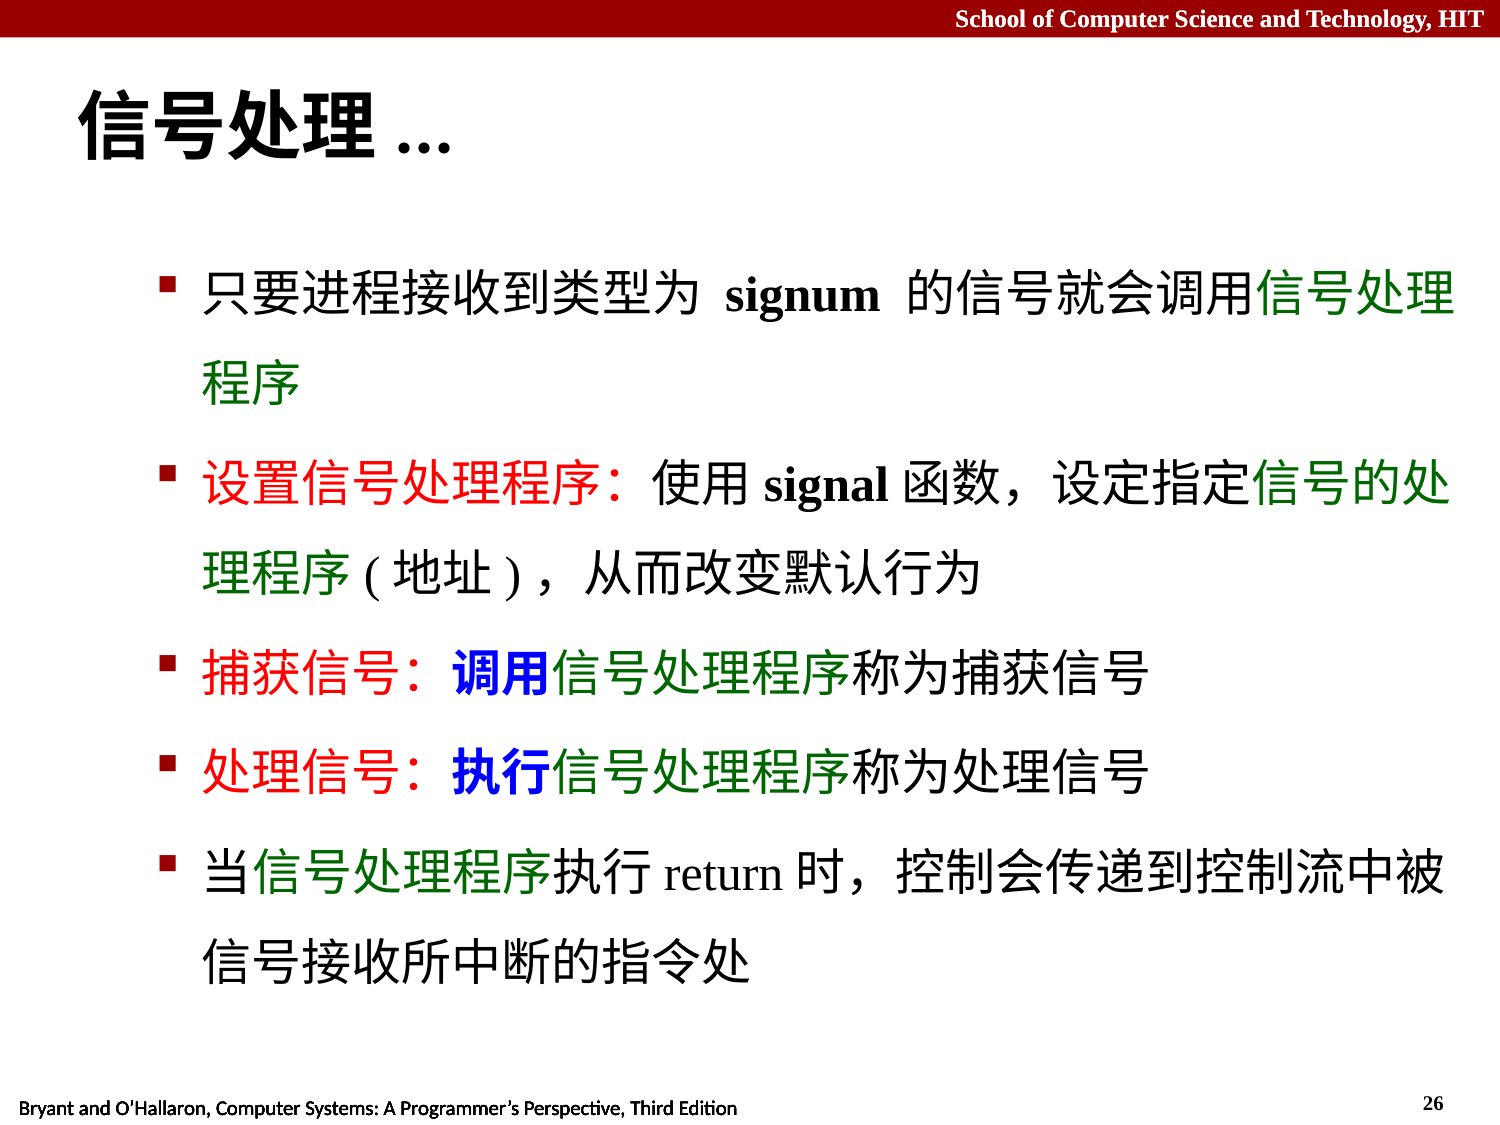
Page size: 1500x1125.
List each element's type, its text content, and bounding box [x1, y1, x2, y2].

list 只要进程接收到类型为 signum 的信号就会调用信号处理程序 设置信号处理程序：使用signal函数，设定指定信号的处理程序(地址)，从而改变默认行为 捕获信号：调用信号处理程序称为捕获信号 处理信号：执行信号处理程序称为处理信号 当信号处理程序执行return时，控制会传递到控制流中被信号接收所中断的指令处 [64, 223, 1476, 1125]
title 信号处理... [61, 60, 1488, 187]
